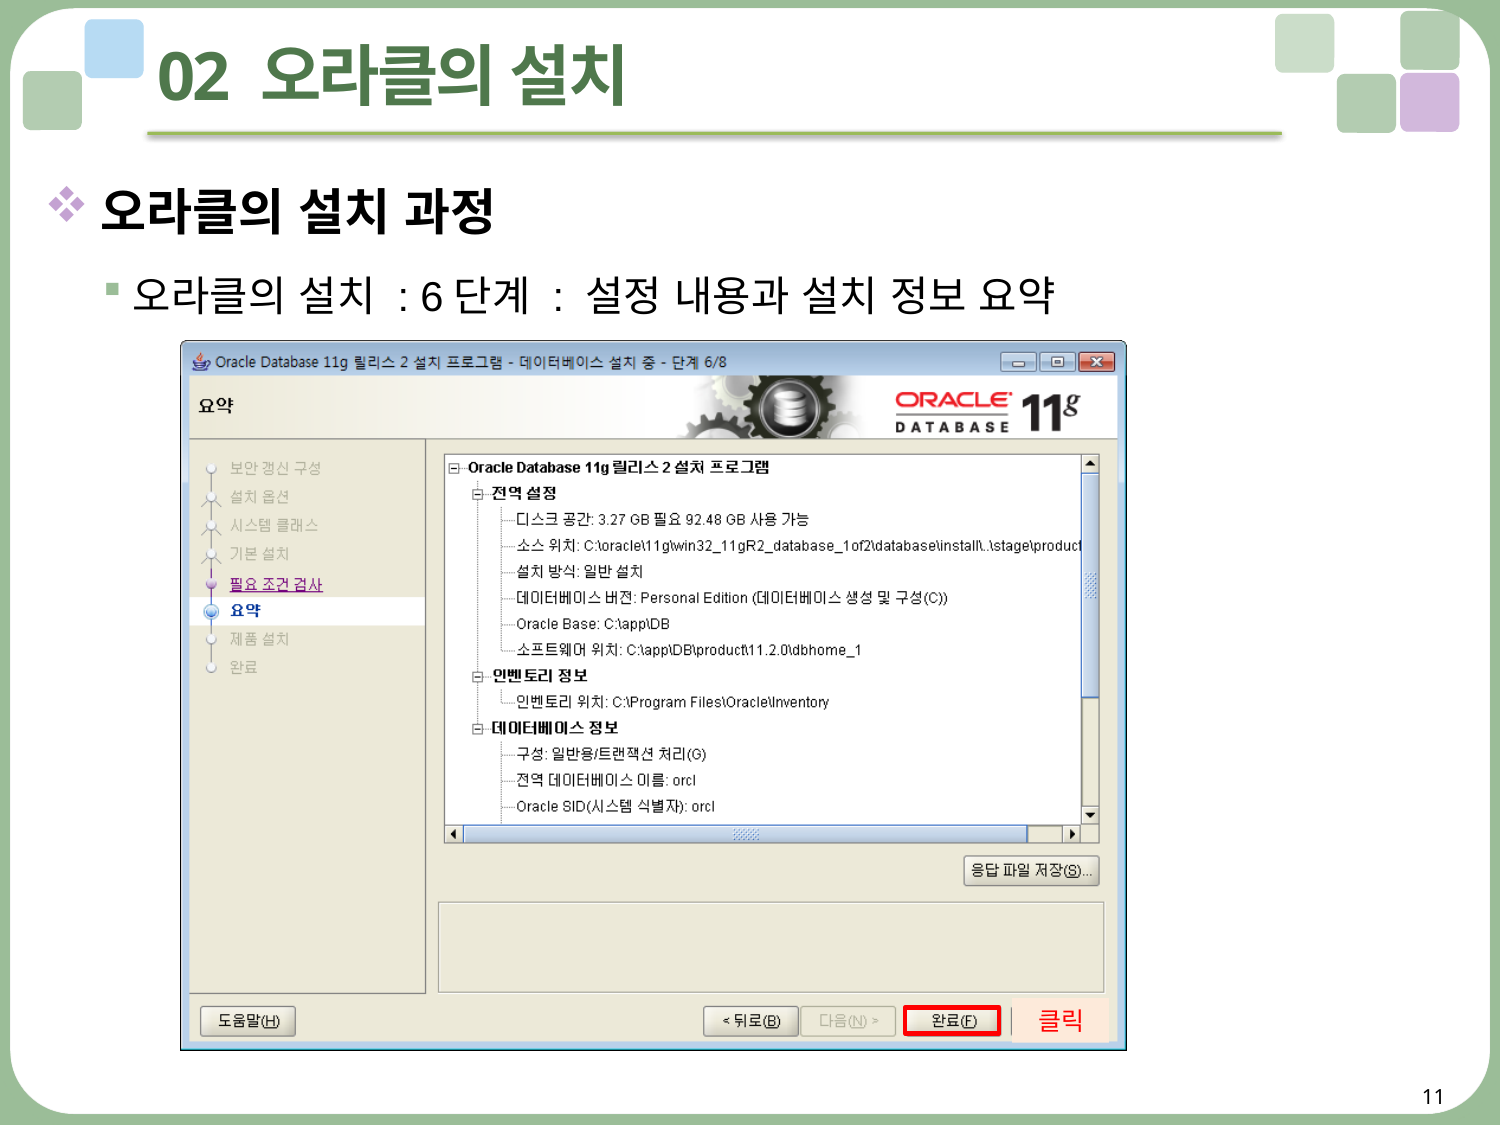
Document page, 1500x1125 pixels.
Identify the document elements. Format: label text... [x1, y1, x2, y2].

title 02 오라클의 설치 [142, 25, 1459, 123]
list 오라클의 설치 과정 오라클의 설치 : 6단계 : 설정 내용과 설치 정보 요약 [29, 172, 1459, 1083]
picture [0, 0, 1500, 1125]
